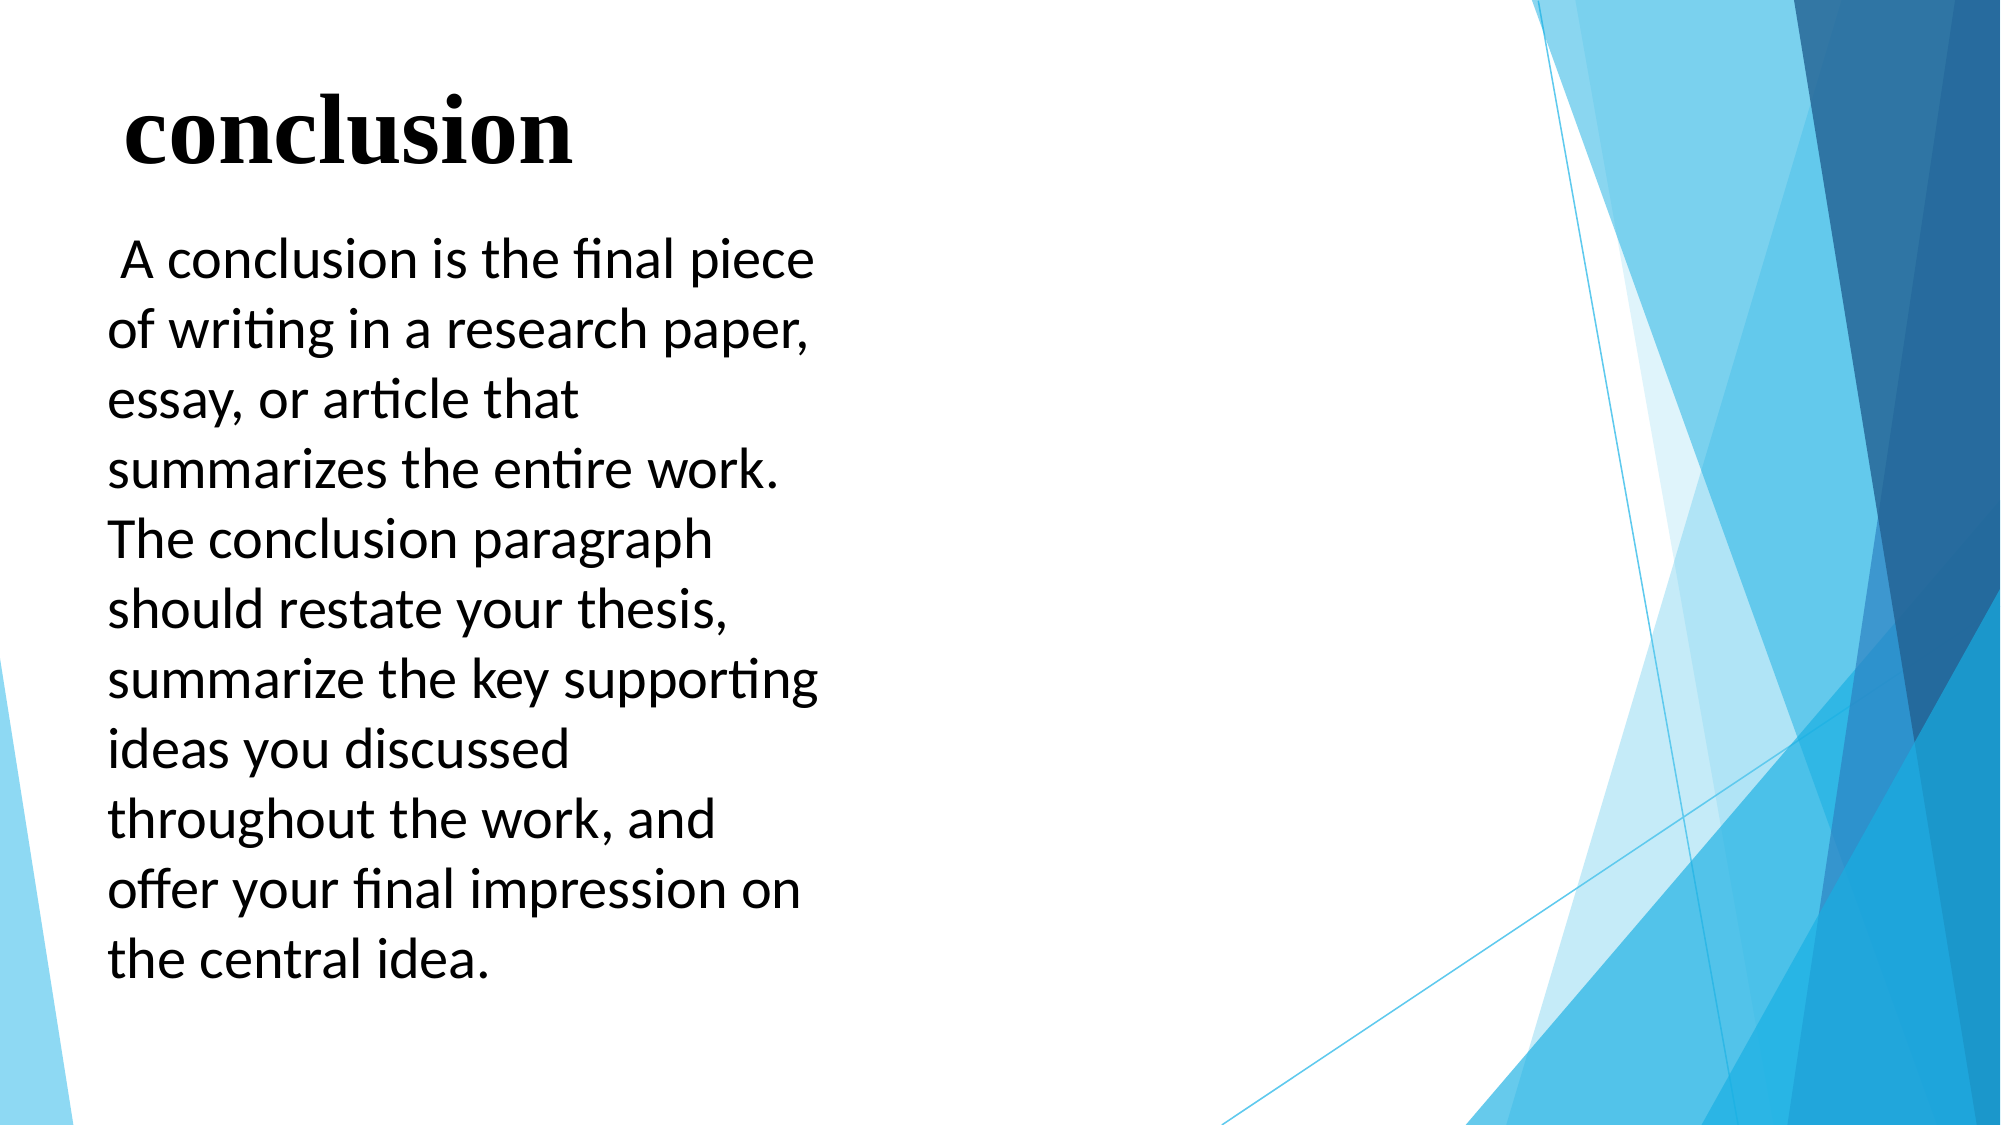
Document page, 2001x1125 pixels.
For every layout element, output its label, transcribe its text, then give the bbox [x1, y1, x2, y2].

title conclusion [123, 63, 1877, 178]
text_box A conclusion is the final piece of writing in a research paper, essay, or article that summarizes the entire work. The conclusion paragraph should restate your thesis, summarize the key supporting ideas you discussed throughout the work, and offer your final impression on the central idea. [92, 212, 843, 998]
